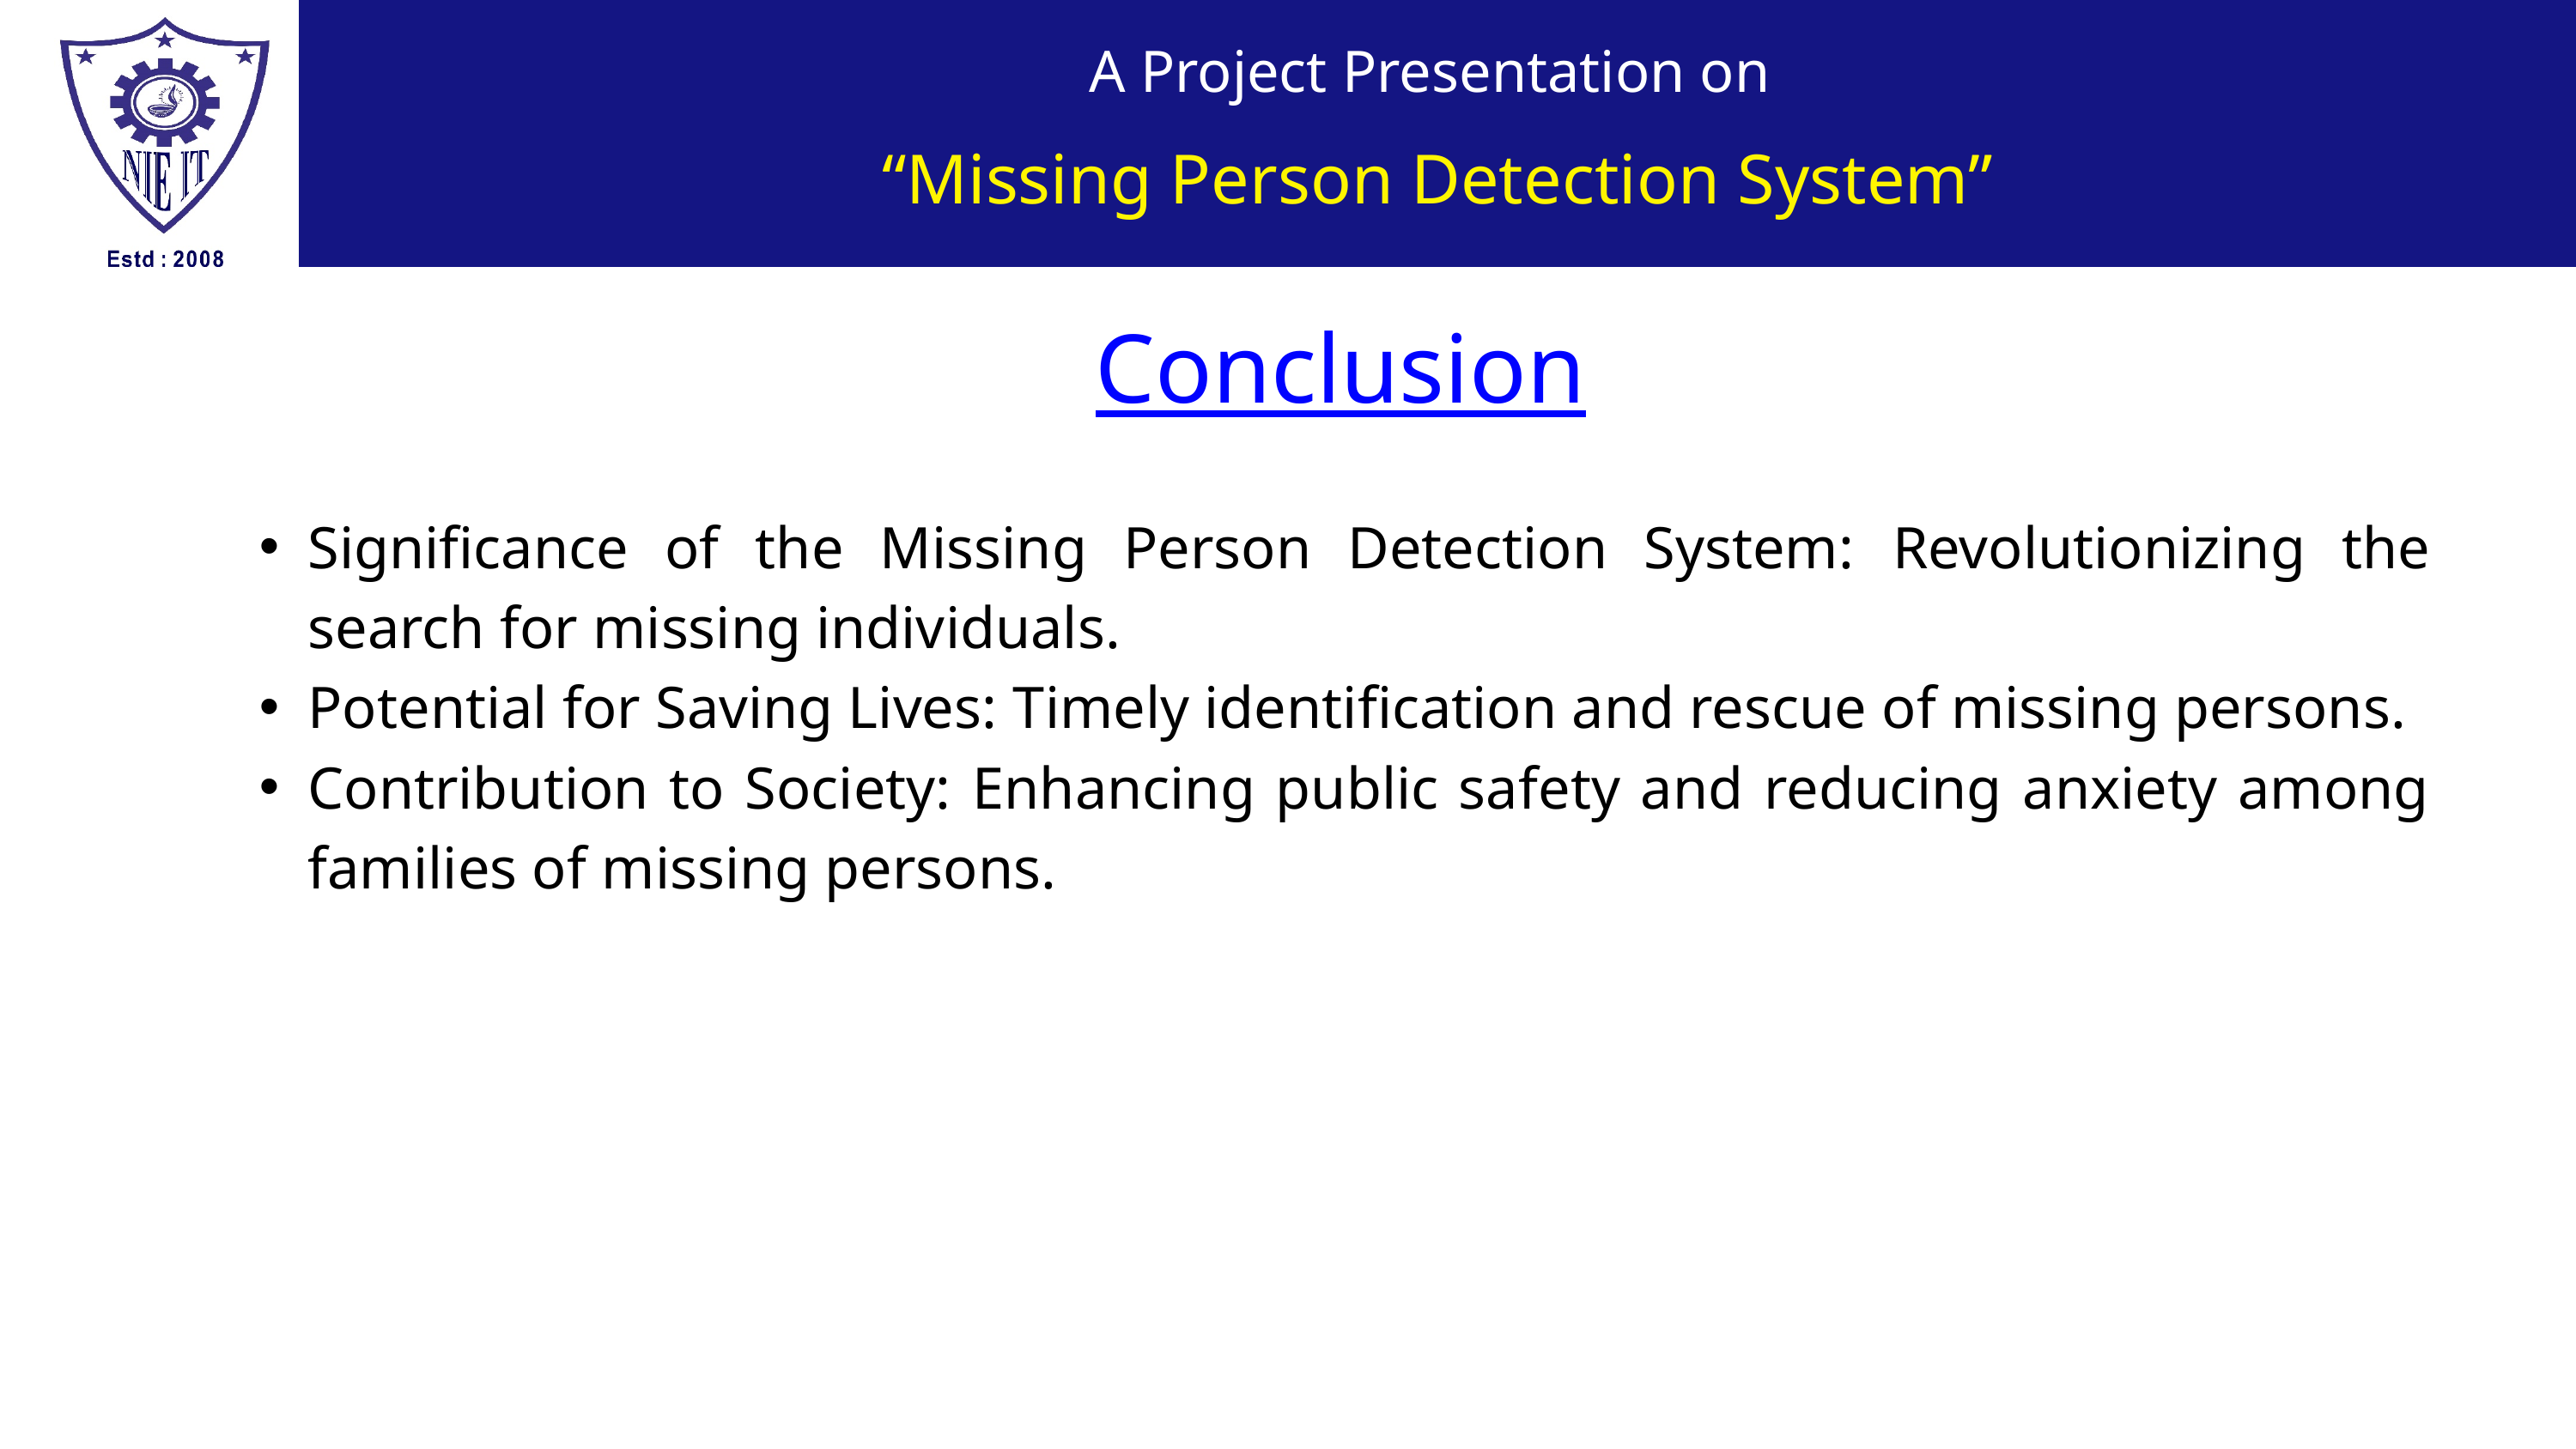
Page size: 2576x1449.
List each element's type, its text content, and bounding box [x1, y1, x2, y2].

text_box Conclusion [1048, 289, 1633, 422]
text_box Significance of the Missing Person Detection System: Revolutionizing the search for missing individuals. Potential for Saving Lives: Timely identification and rescue of missing persons. Contribution to Society: Enhancing public safety and reducing anxiety among families of missing persons. [210, 500, 2432, 981]
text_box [298, 0, 2576, 267]
picture [54, 10, 275, 267]
